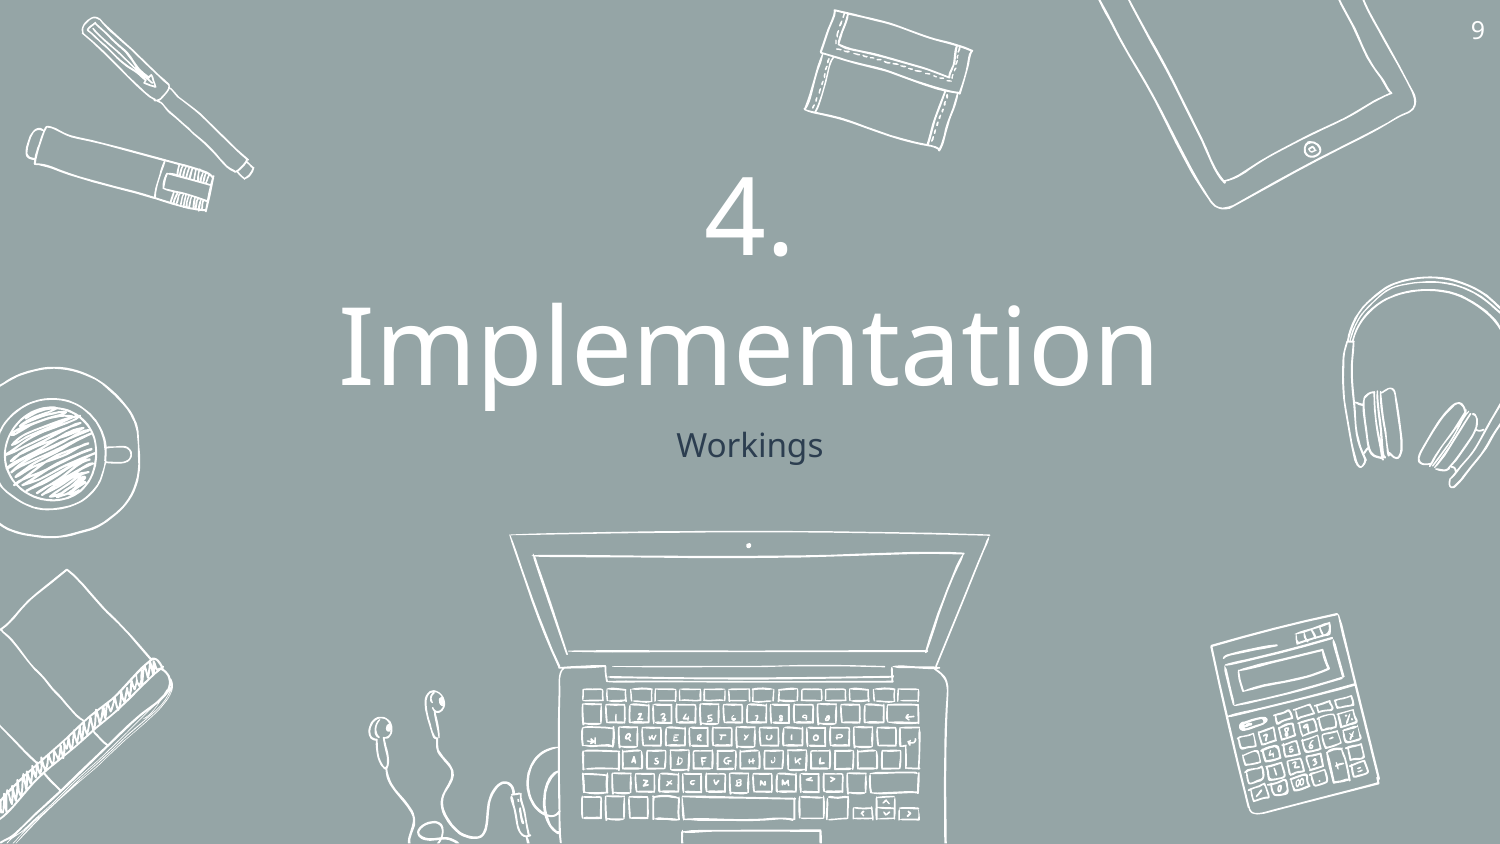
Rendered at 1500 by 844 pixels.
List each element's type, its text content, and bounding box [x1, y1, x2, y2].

slide_number ‹#› [1435, 0, 1500, 53]
title 4. Implementation [255, 231, 1245, 409]
subtitle Workings [255, 409, 1245, 541]
